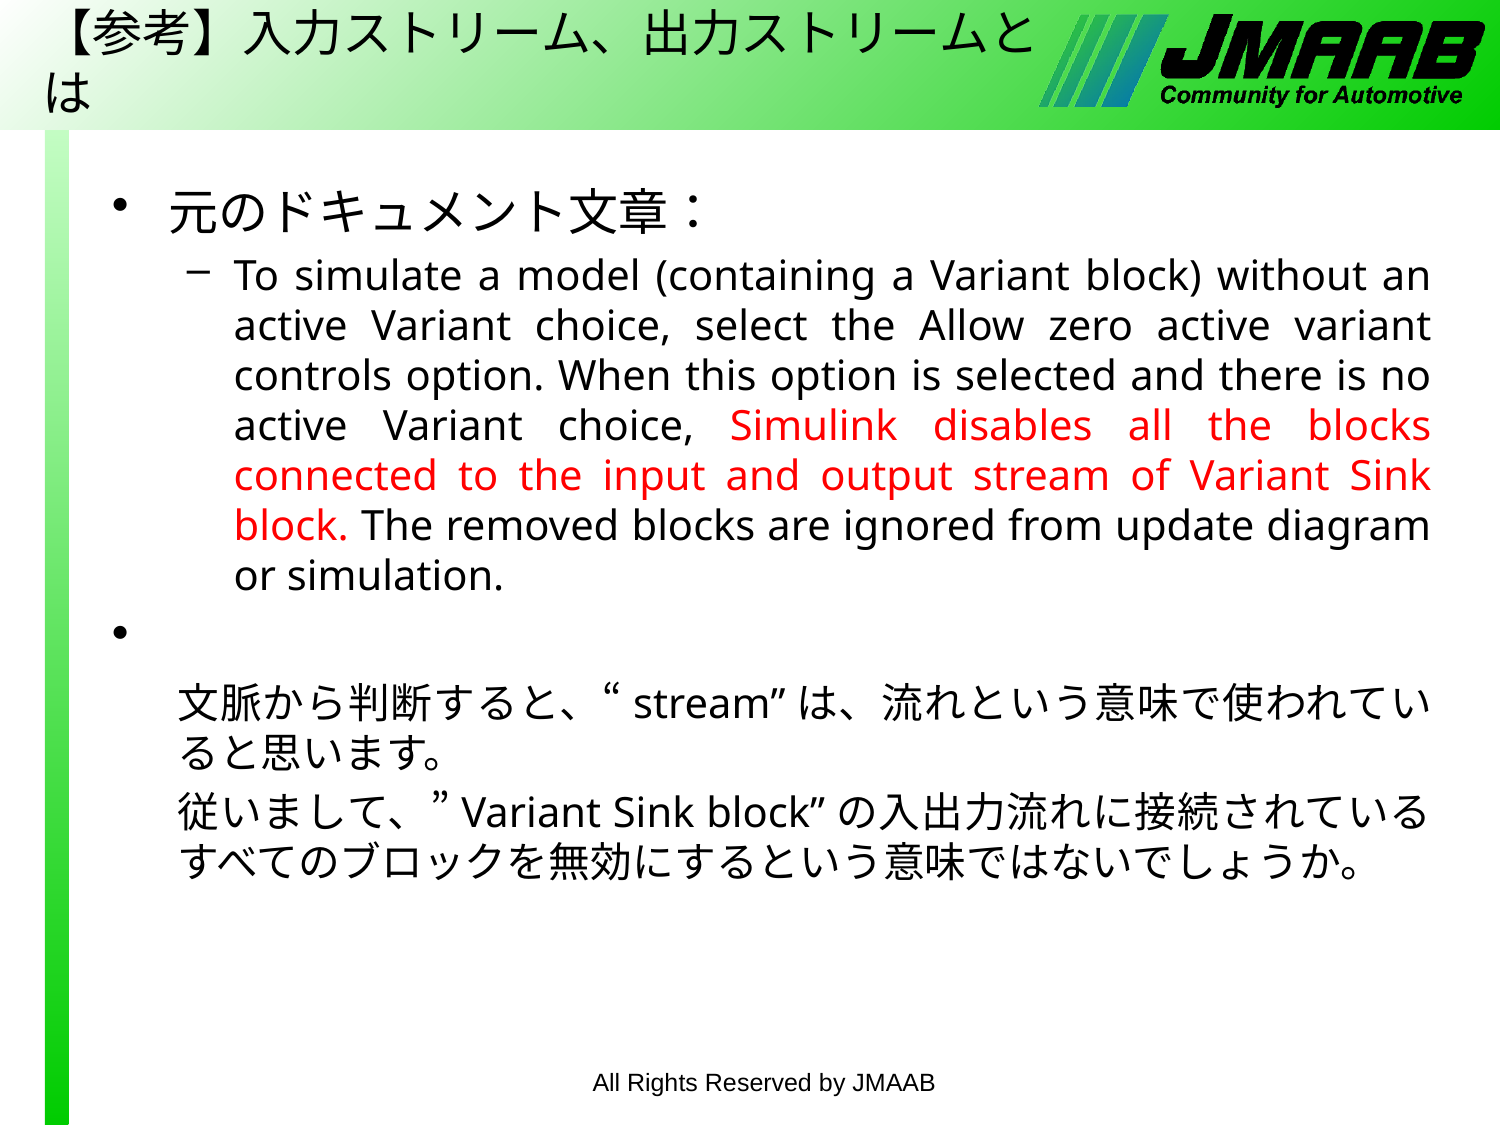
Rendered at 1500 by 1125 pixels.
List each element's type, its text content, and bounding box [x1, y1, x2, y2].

picture [1036, 11, 1486, 109]
title 【参考】入力ストリーム、出力ストリームとは [27, 21, 1057, 163]
list 元のドキュメント文章： To simulate a model (containing a Variant block) without an active Variant choice, select the Allow zero active variant controls option. When this option is selected and there is no active Variant choice, Simulink disables all the blocks connected to the input and output stream of Variant Sink block. The removed blocks are ignored from update diagram or simulation. 文脈から判断すると、“stream”は、流れという意味で使われていると思います。 従いまして、”Variant Sink block”の入出力流れに接続されているすべてのブロックを無効にするという意味ではないでしょうか。 [96, 172, 1447, 1047]
